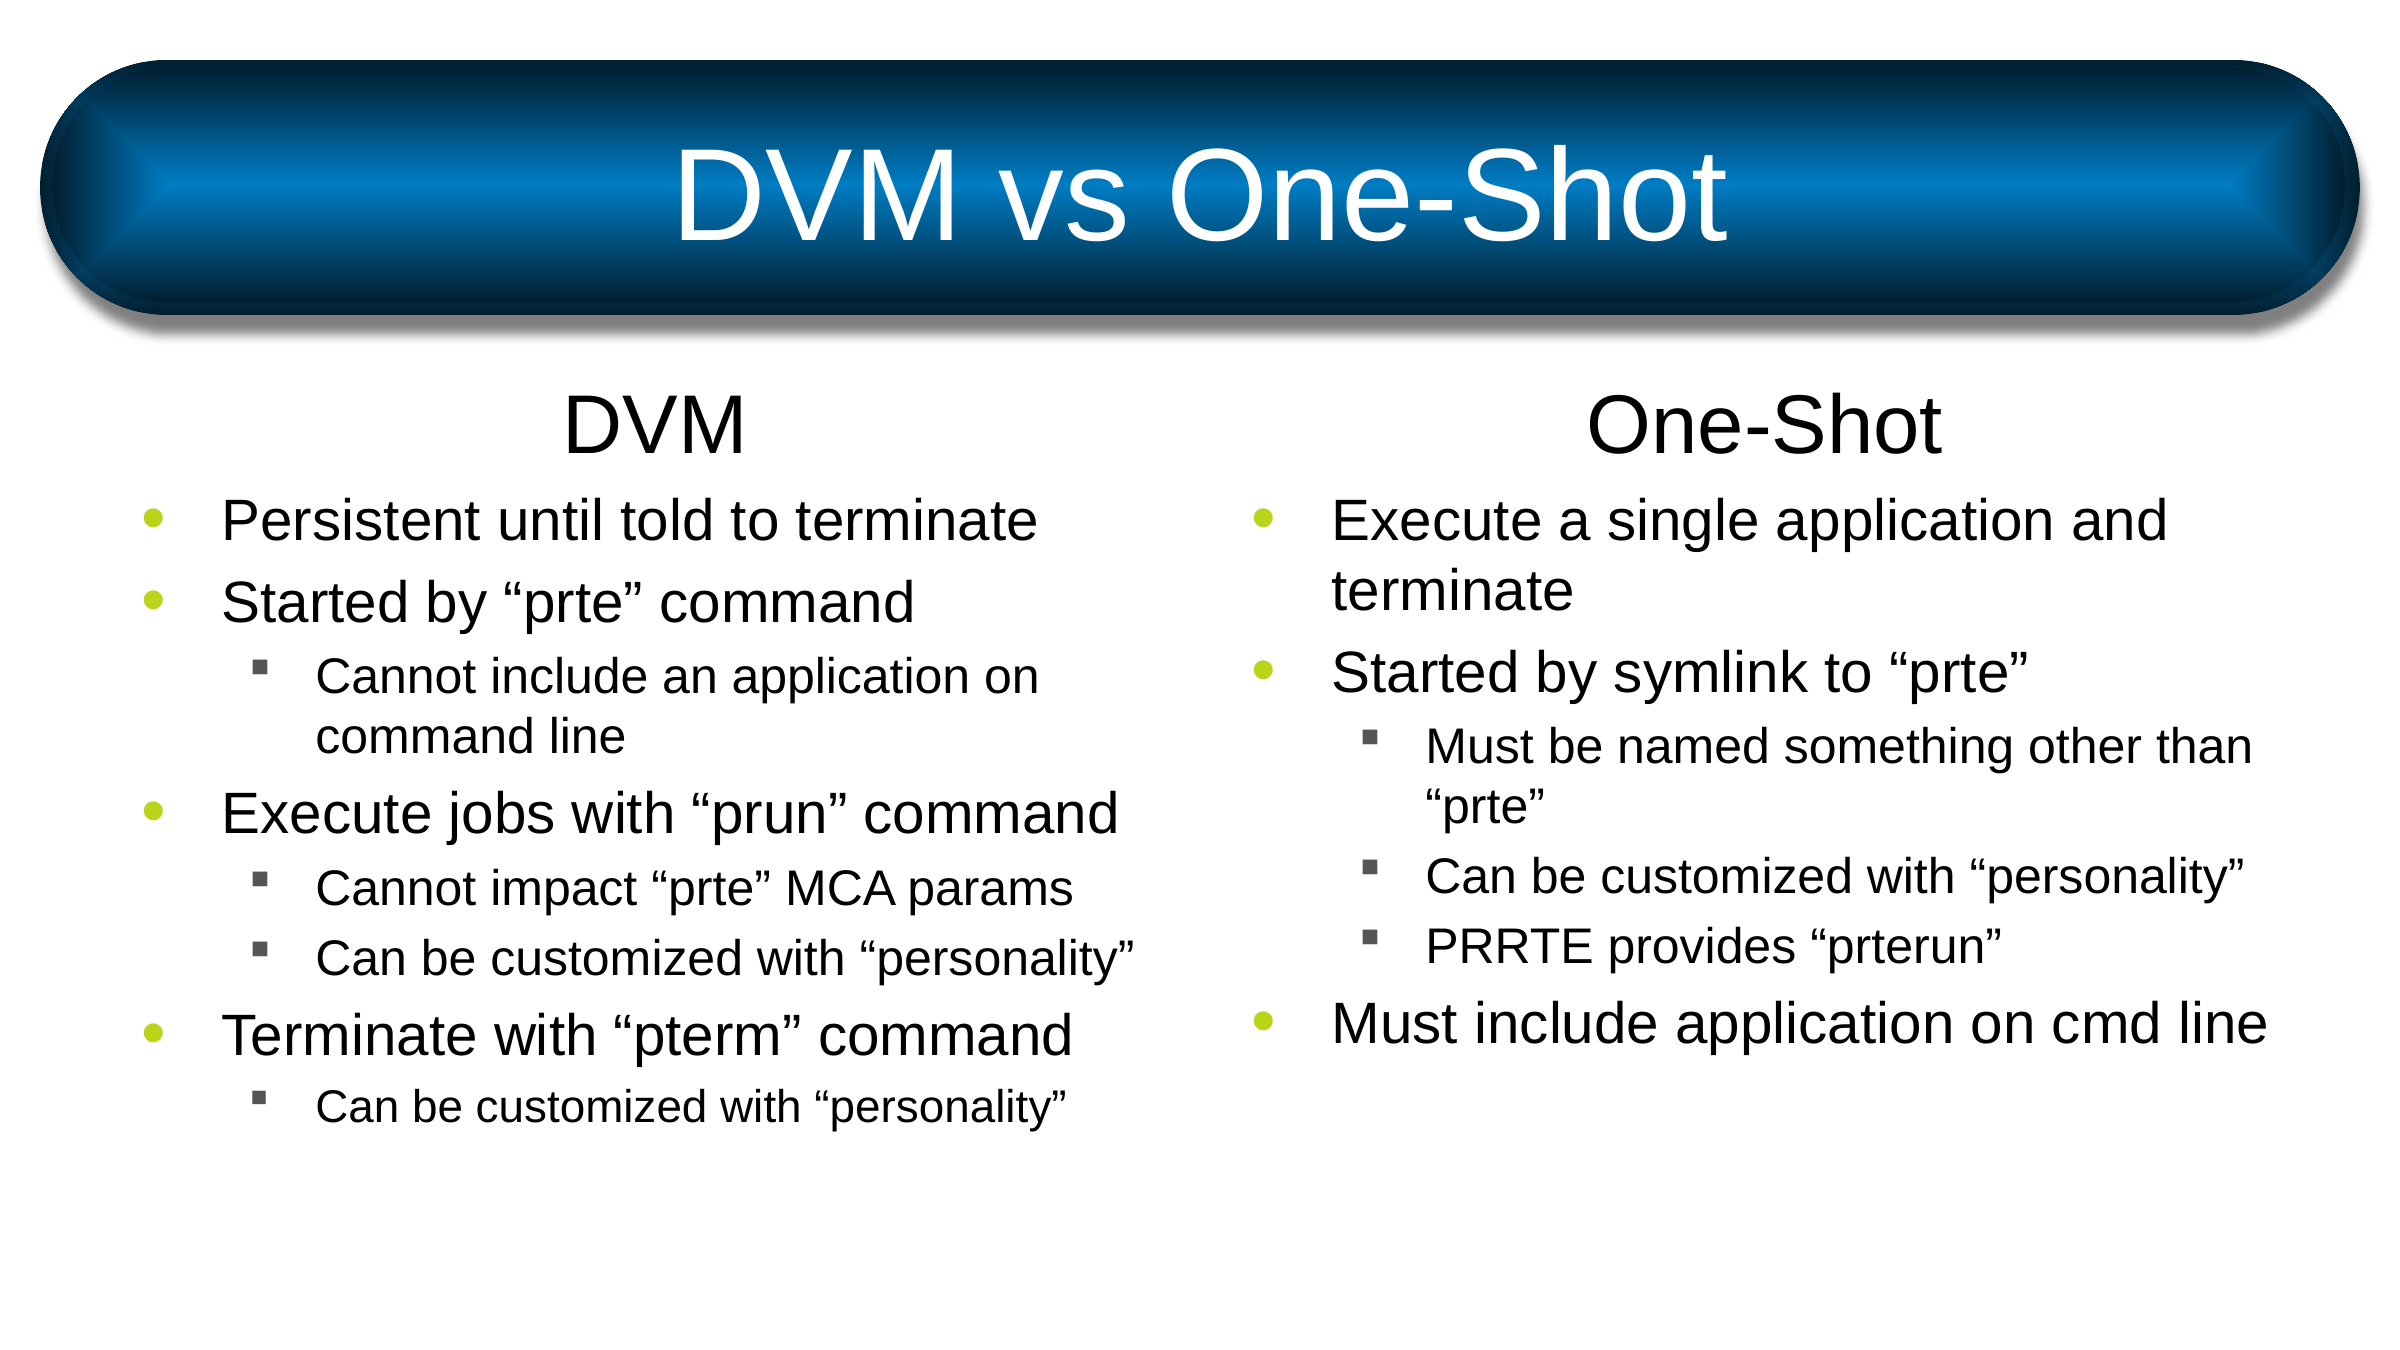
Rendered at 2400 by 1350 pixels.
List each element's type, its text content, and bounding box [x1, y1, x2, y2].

list One-Shot Execute a single application and terminate Started by symlink to “prte” Must be named something other than “prte” Can be customized with “personality” PRRTE provides “prterun” Must include application on cmd line [1230, 360, 2300, 1320]
list DVM Persistent until told to terminate Started by “prte” command Cannot include an application on command line Execute jobs with “prun” command Cannot impact “prte” MCA params Can be customized with “personality” Terminate with “pterm” command Can be customized with “personality” [120, 360, 1190, 1320]
title DVM vs One-Shot [179, 75, 2221, 300]
